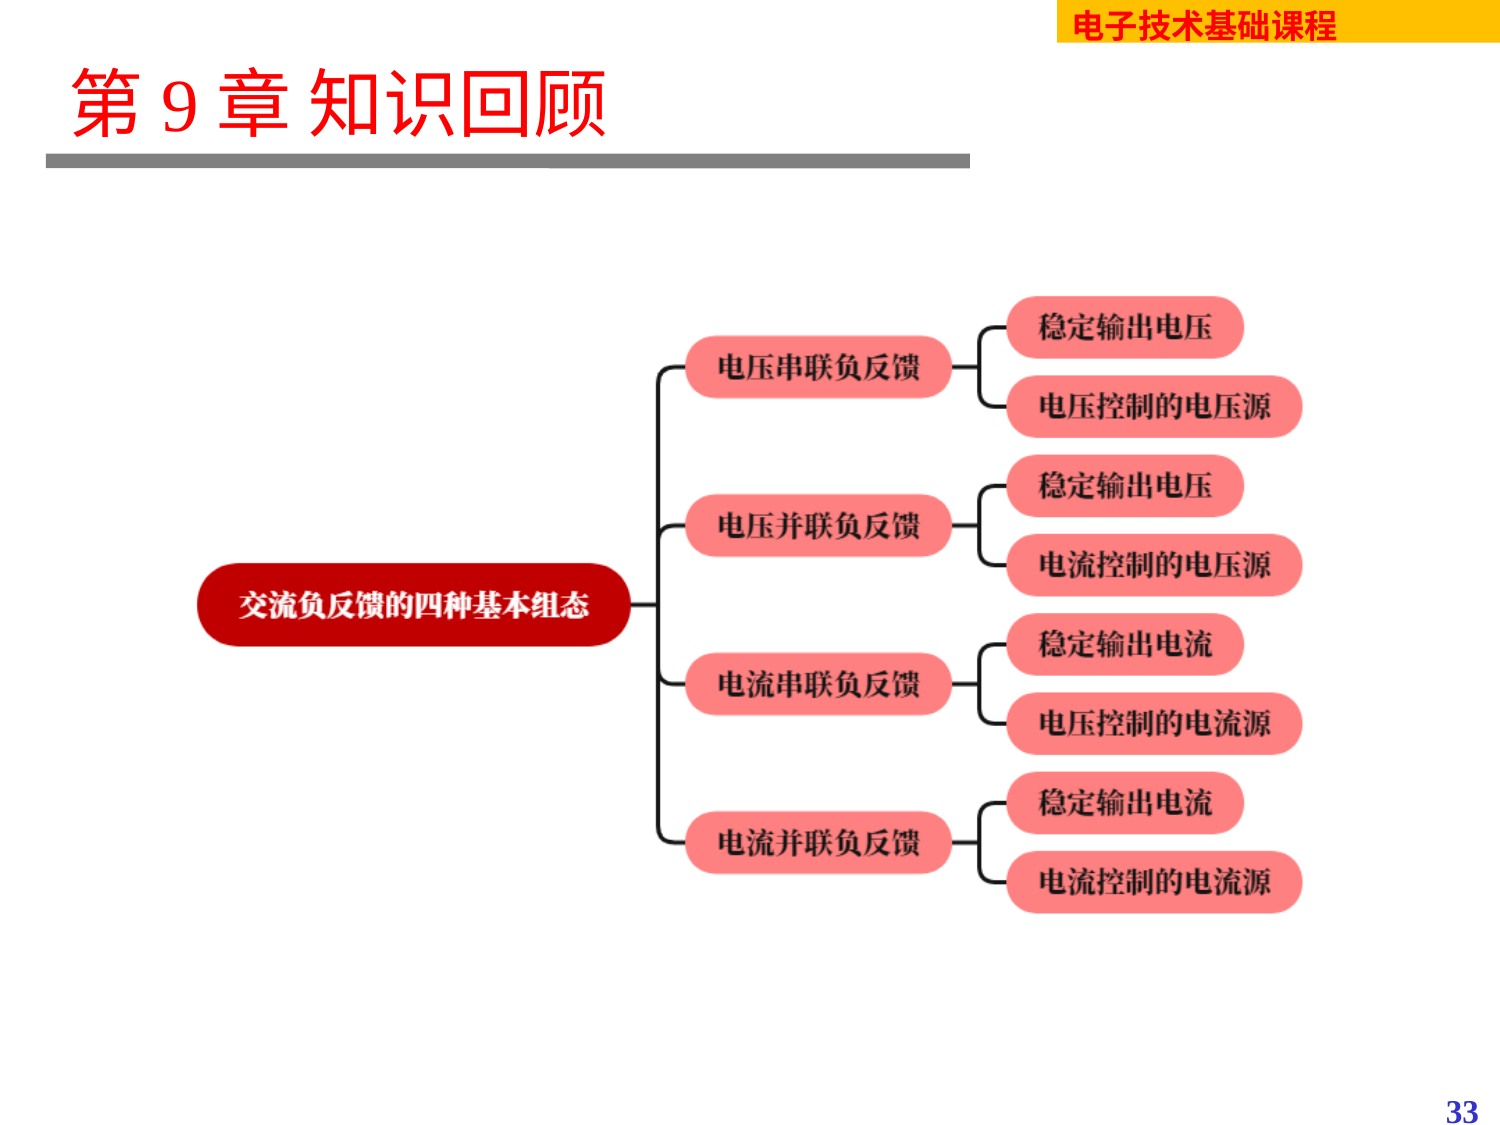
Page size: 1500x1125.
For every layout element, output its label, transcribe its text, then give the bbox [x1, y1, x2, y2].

slide_number 32 [1399, 1082, 1495, 1125]
picture [93, 191, 1407, 1018]
title 第9章 知识回顾 [53, 42, 1069, 161]
